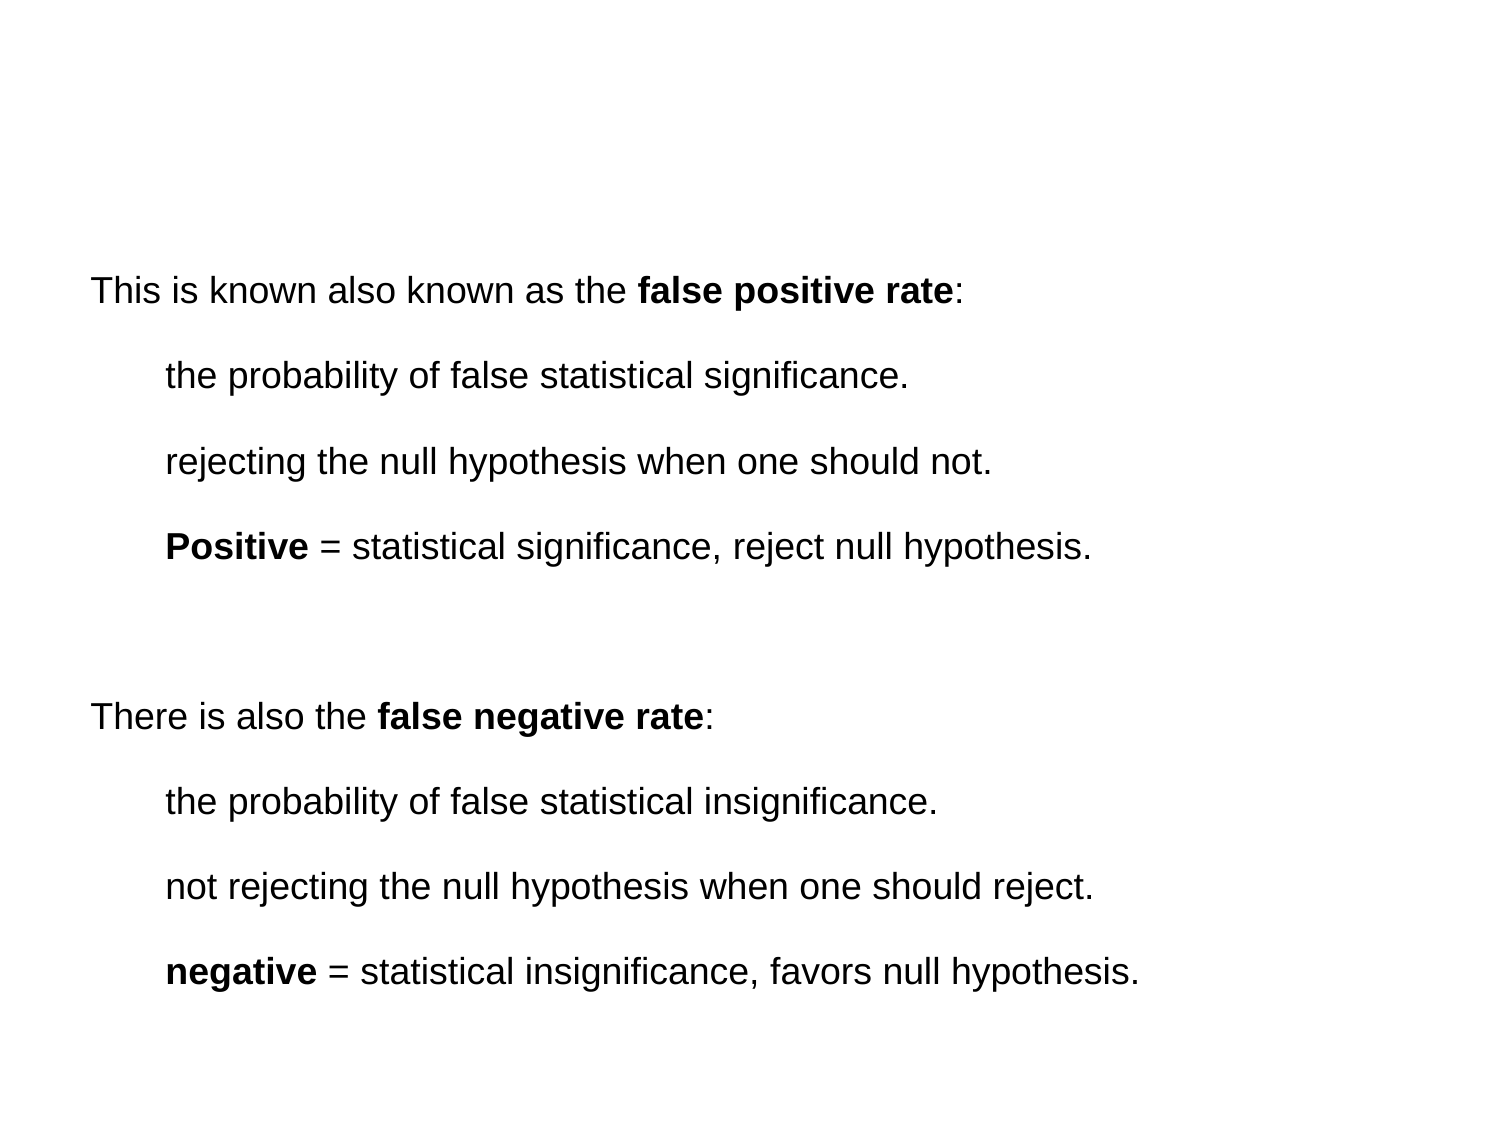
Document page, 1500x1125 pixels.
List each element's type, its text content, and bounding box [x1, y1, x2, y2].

list This is known also known as the false positive rate: the probability of false statistical significance. rejecting the null hypothesis when one should not. Positive = statistical significance, reject null hypothesis. There is also the false negative rate: the probability of false statistical insignificance. not rejecting the null hypothesis when one should reject. negative = statistical insignificance, favors null hypothesis. [75, 244, 1474, 992]
